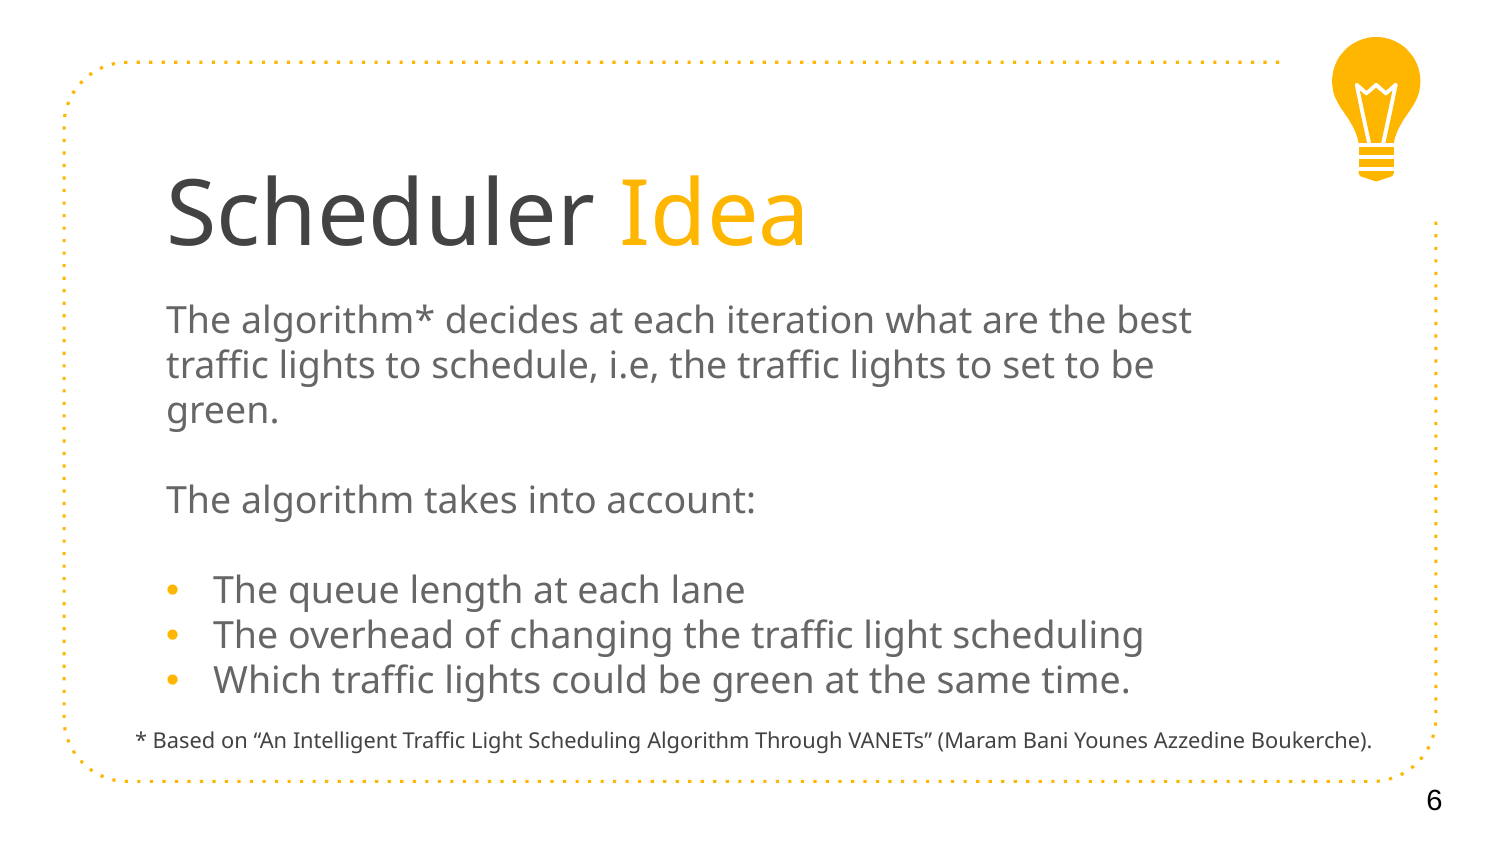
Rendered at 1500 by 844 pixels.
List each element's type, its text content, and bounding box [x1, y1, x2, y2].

text_box * Based on “An Intelligent Traffic Light Scheduling Algorithm Through VANETs” (Maram Bani Younes Azzedine Boukerche). [119, 711, 1406, 844]
slide_number 6 [1411, 753, 1500, 844]
title Scheduler Idea [151, 138, 1278, 280]
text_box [1331, 36, 1421, 182]
list The algorithm* decides at each iteration what are the best traffic lights to schedule, i.e, the traffic lights to set to be green. The algorithm takes into account: The queue length at each lane The overhead of changing the traffic light scheduling Which traffic lights could be green at the same time. [151, 281, 1278, 670]
